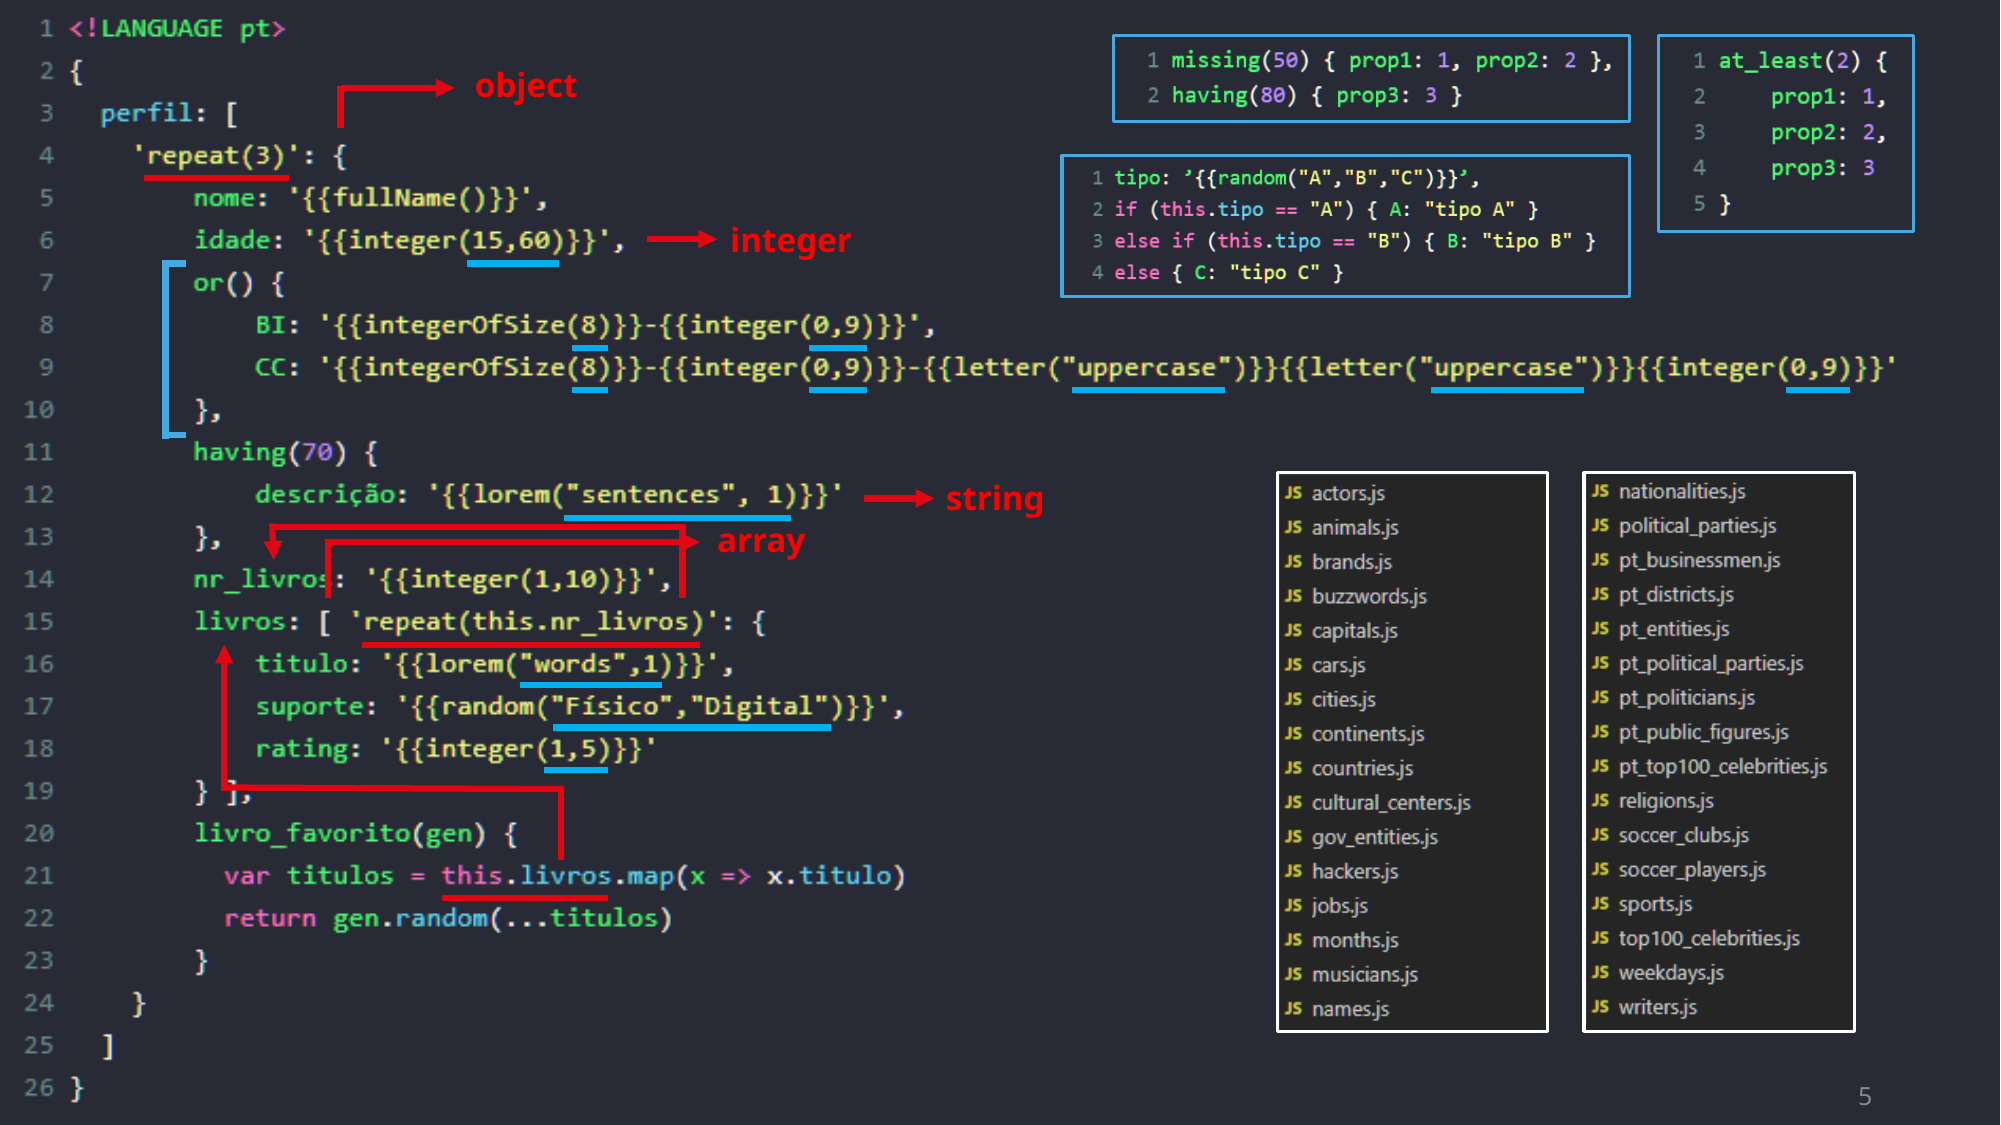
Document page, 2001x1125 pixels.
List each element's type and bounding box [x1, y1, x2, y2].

text_box [272, 523, 686, 598]
text_box [165, 260, 186, 439]
text_box [221, 644, 564, 861]
picture [0, 0, 2000, 1125]
text_box [328, 539, 700, 599]
text_box [340, 85, 455, 129]
